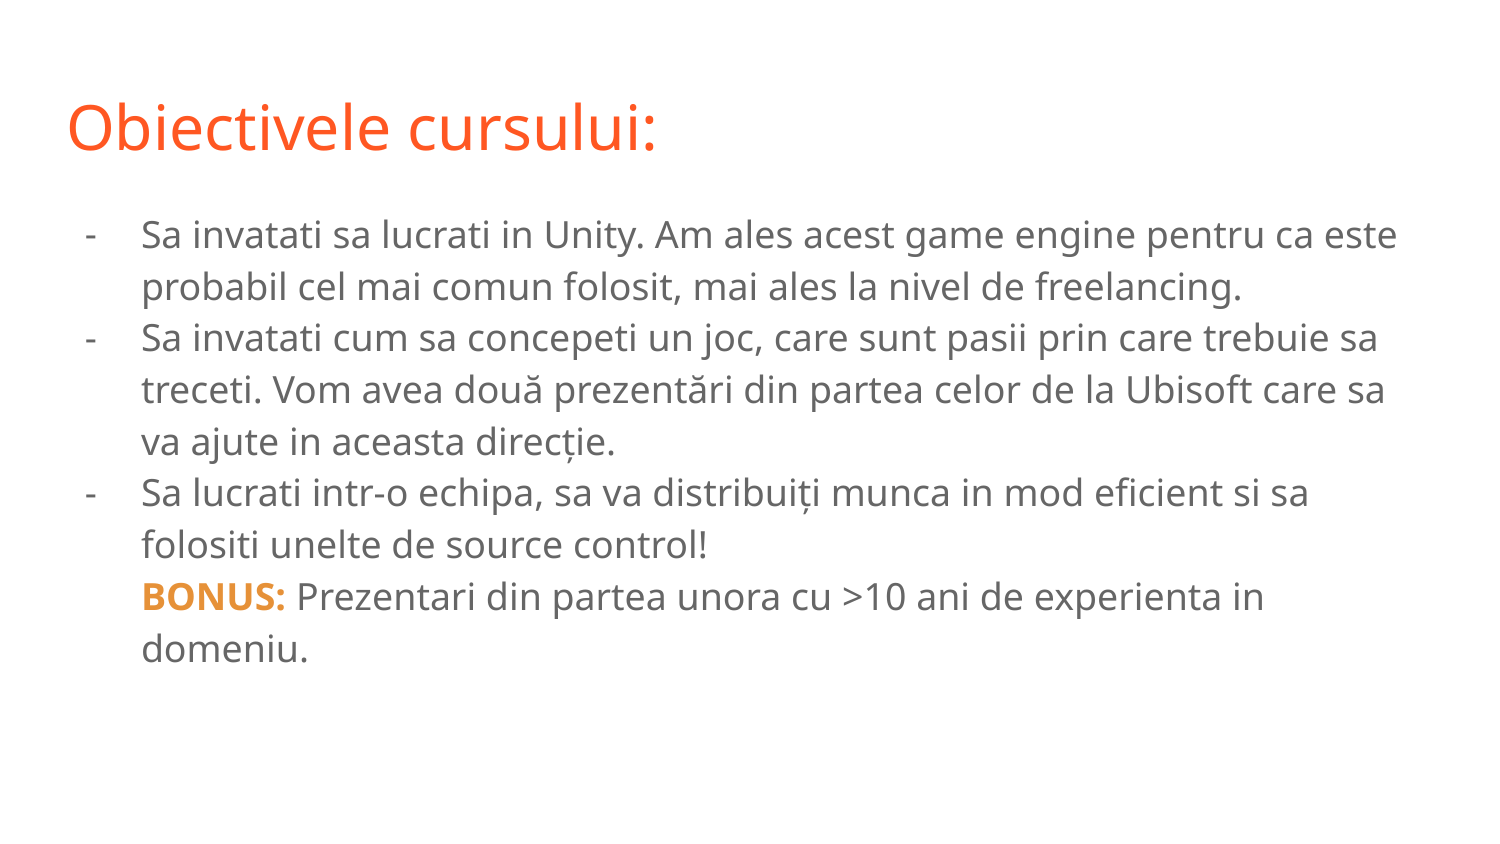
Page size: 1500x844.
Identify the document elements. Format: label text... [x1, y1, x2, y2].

title Obiectivele cursului: [51, 72, 1449, 167]
list Sa invatati sa lucrati in Unity. Am ales acest game engine pentru ca este probabil cel mai comun folosit, mai ales la nivel de freelancing. Sa invatati cum sa concepeti un joc, care sunt pasii prin care trebuie sa treceti. Vom avea două prezentări din partea celor de la Ubisoft care sa va ajute in aceasta direcție. Sa lucrati intr-o echipa, sa va distribuiți munca in mod eficient si sa folositi unelte de source control! BONUS: Prezentari din partea unora cu >10 ani de experienta in domeniu. [51, 189, 1449, 750]
